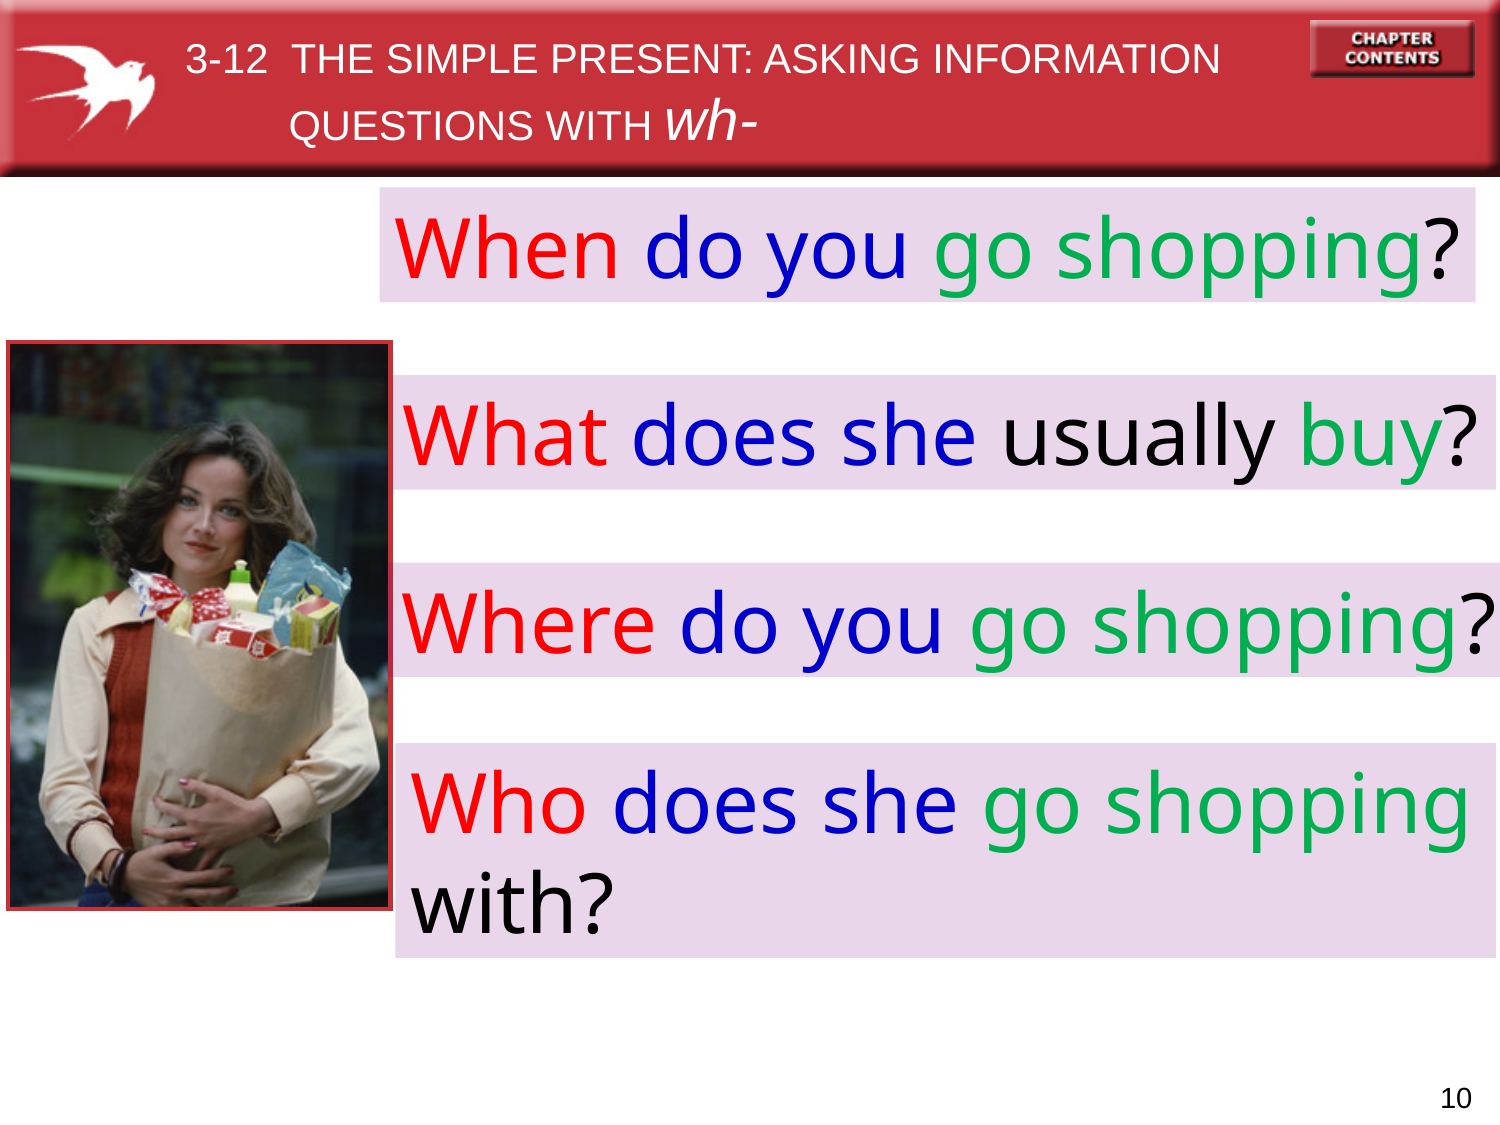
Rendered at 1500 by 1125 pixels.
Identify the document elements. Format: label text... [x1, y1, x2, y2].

text_box When do you go shopping? [379, 187, 1476, 303]
text_box What does she usually buy? [393, 375, 1497, 490]
text_box 3-12 THE SIMPLE PRESENT: ASKING INFORMATION QUESTIONS WITH wh- [170, 24, 1500, 160]
text_box Who does she go shopping with? [395, 743, 1497, 958]
picture [0, 0, 1500, 177]
slide_number 10 [1137, 1071, 1488, 1125]
picture [10, 344, 389, 908]
text_box Where do you go shopping? [393, 562, 1500, 678]
